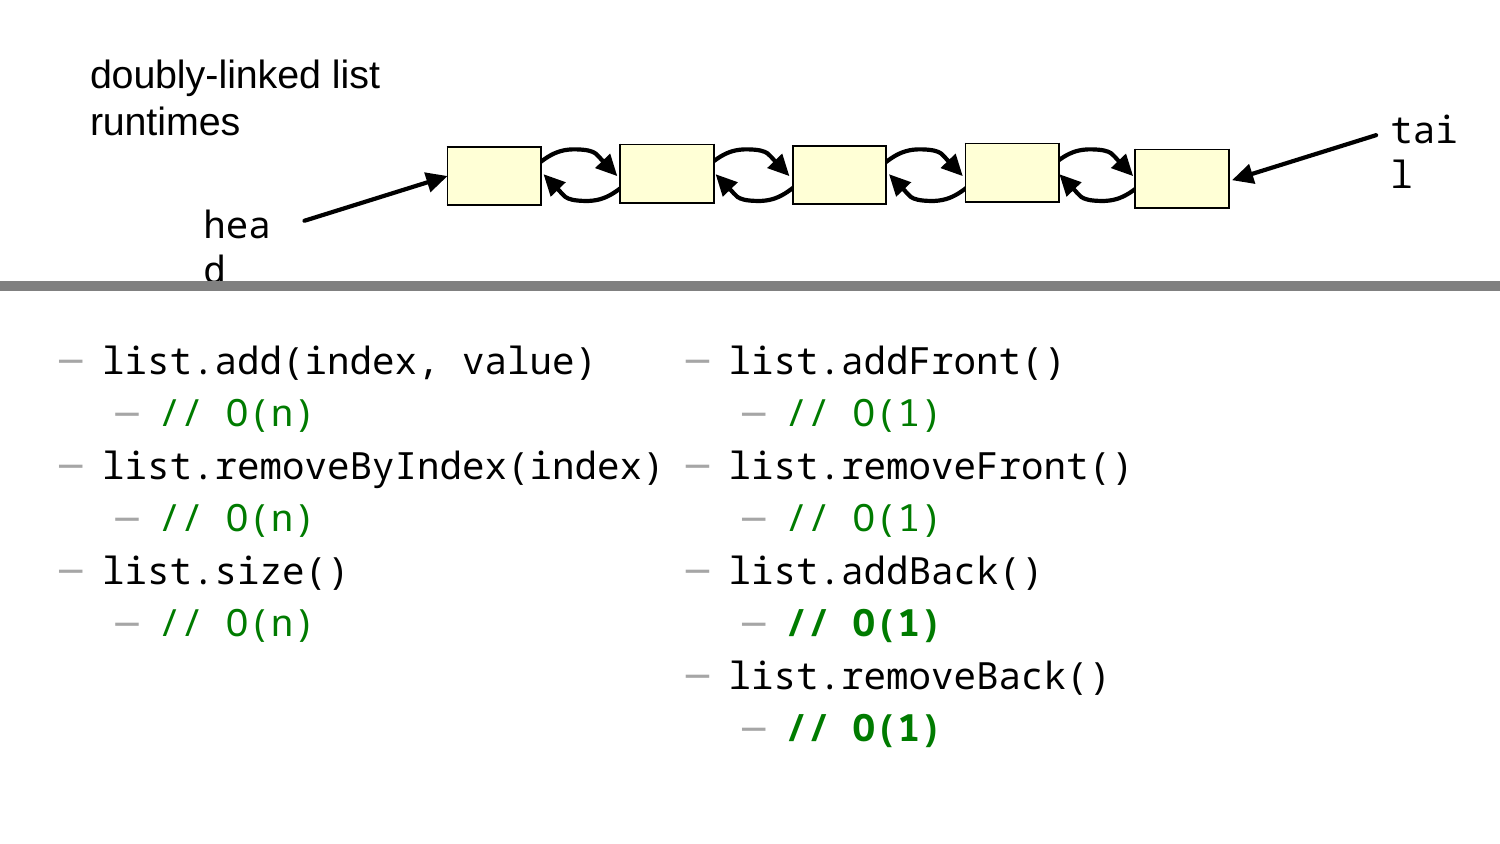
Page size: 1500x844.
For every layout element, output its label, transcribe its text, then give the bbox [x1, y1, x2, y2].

table_header [621, 145, 713, 202]
text_box head [188, 295, 305, 299]
text_box tail [1375, 98, 1492, 204]
text_box [1060, 174, 1134, 202]
table_header [966, 144, 1058, 201]
table_header [448, 148, 540, 204]
text_box list.add(index, value) // O(n) list.removeByIndex(index) // O(n) list.size() // O(n) [40, 329, 666, 805]
text_box [889, 174, 965, 202]
text_box head [188, 193, 305, 281]
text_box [1231, 134, 1377, 181]
text_box [715, 174, 792, 202]
text_box [887, 148, 963, 176]
table_header [1136, 150, 1228, 207]
text_box [1060, 148, 1133, 174]
table_header [794, 147, 885, 203]
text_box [304, 175, 448, 221]
text_box [715, 148, 789, 174]
text_box [543, 174, 619, 202]
text_box [542, 148, 617, 176]
title doubly-linked list runtimes [75, 41, 1425, 152]
text_box list.addFront() // O(1) list.removeFront() // O(1) list.addBack() // O(1) list.removeBack() // O(1) [666, 329, 1500, 805]
